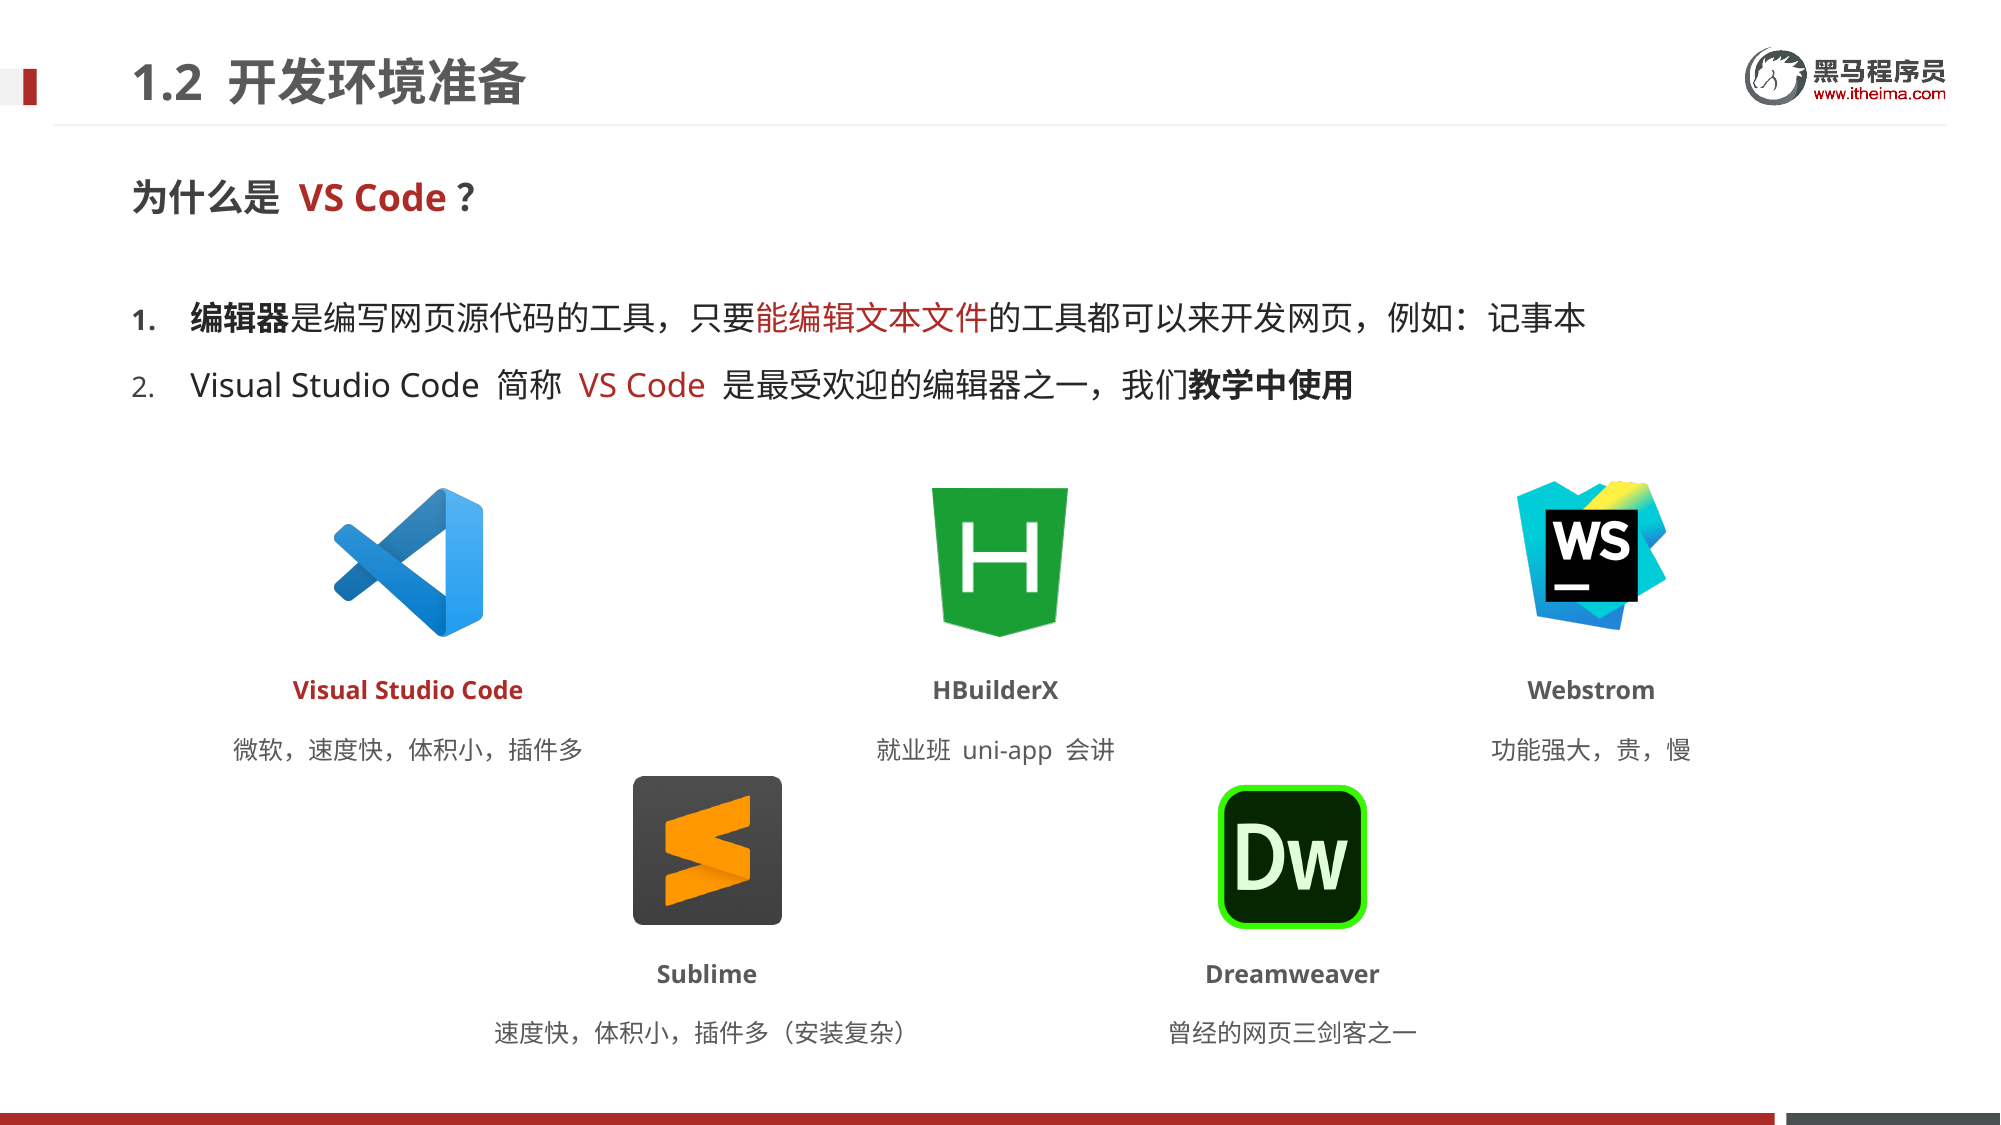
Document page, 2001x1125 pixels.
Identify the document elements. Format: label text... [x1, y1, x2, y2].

title 1.2 开发环境准备 [116, 38, 1556, 124]
text_box Dreamweaver 曾经的网页三剑客之一 [1152, 950, 1433, 1056]
picture [1218, 780, 1367, 929]
text_box Webstrom 功能强大，贵，慢 [1476, 667, 1707, 772]
picture [932, 488, 1068, 637]
text_box Visual Studio Code 微软，速度快，体积小，插件多 [218, 667, 598, 772]
picture [1744, 46, 1946, 106]
text_box Sublime 速度快，体积小，插件多（安装复杂） [480, 950, 935, 1056]
list 编辑器是编写网页源代码的工具，只要能编辑文本文件的工具都可以来开发网页，例如：记事本 Visual Studio Code 简称 VS Code 是最受欢迎的编辑器之一，我们教学中使用 [116, 270, 1875, 963]
text_box HBuilderX 就业班 uni-app 会讲 [861, 667, 1131, 772]
picture [334, 488, 483, 637]
list 为什么是 VS Code？ [116, 154, 1875, 239]
picture [633, 776, 782, 925]
picture [1517, 481, 1666, 630]
